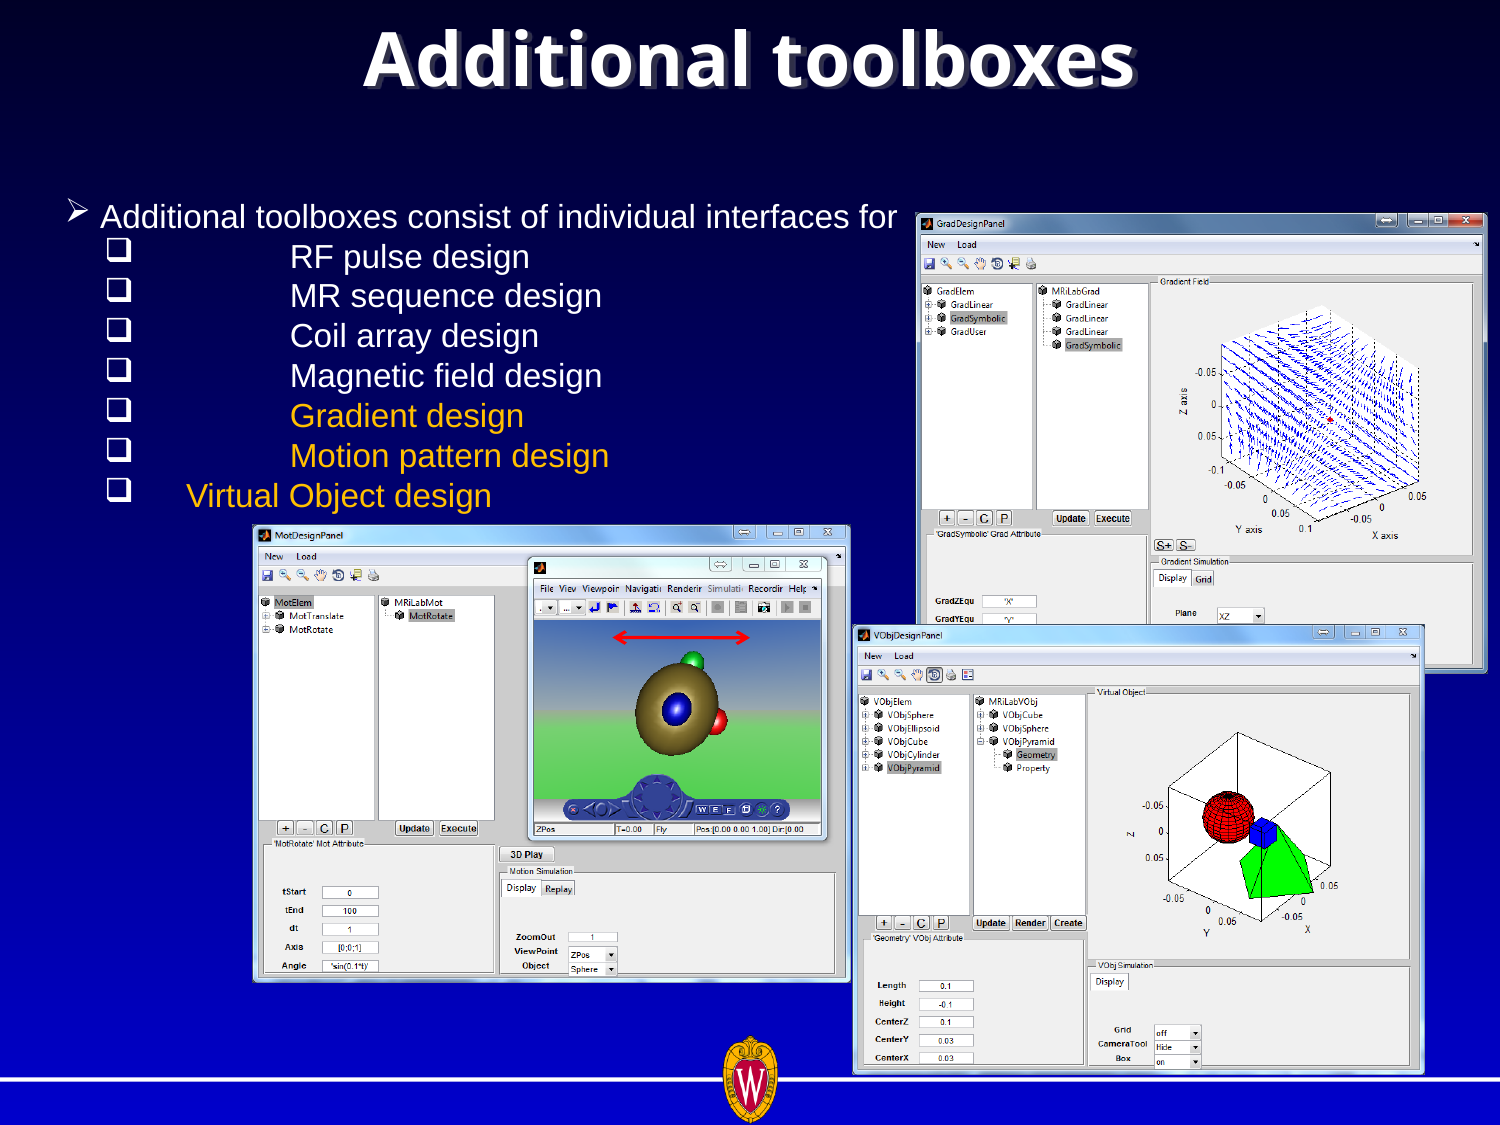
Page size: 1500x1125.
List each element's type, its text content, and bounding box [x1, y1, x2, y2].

picture [252, 524, 851, 983]
picture [722, 1035, 778, 1124]
text_box Additional toolboxes consist of individual interfaces for RF pulse design MR sequence design Coil array design Magnetic field design Gradient design Motion pattern design Virtual Object design [49, 187, 1100, 522]
title Additional toolboxes [0, 0, 1500, 113]
picture [852, 212, 1488, 1076]
